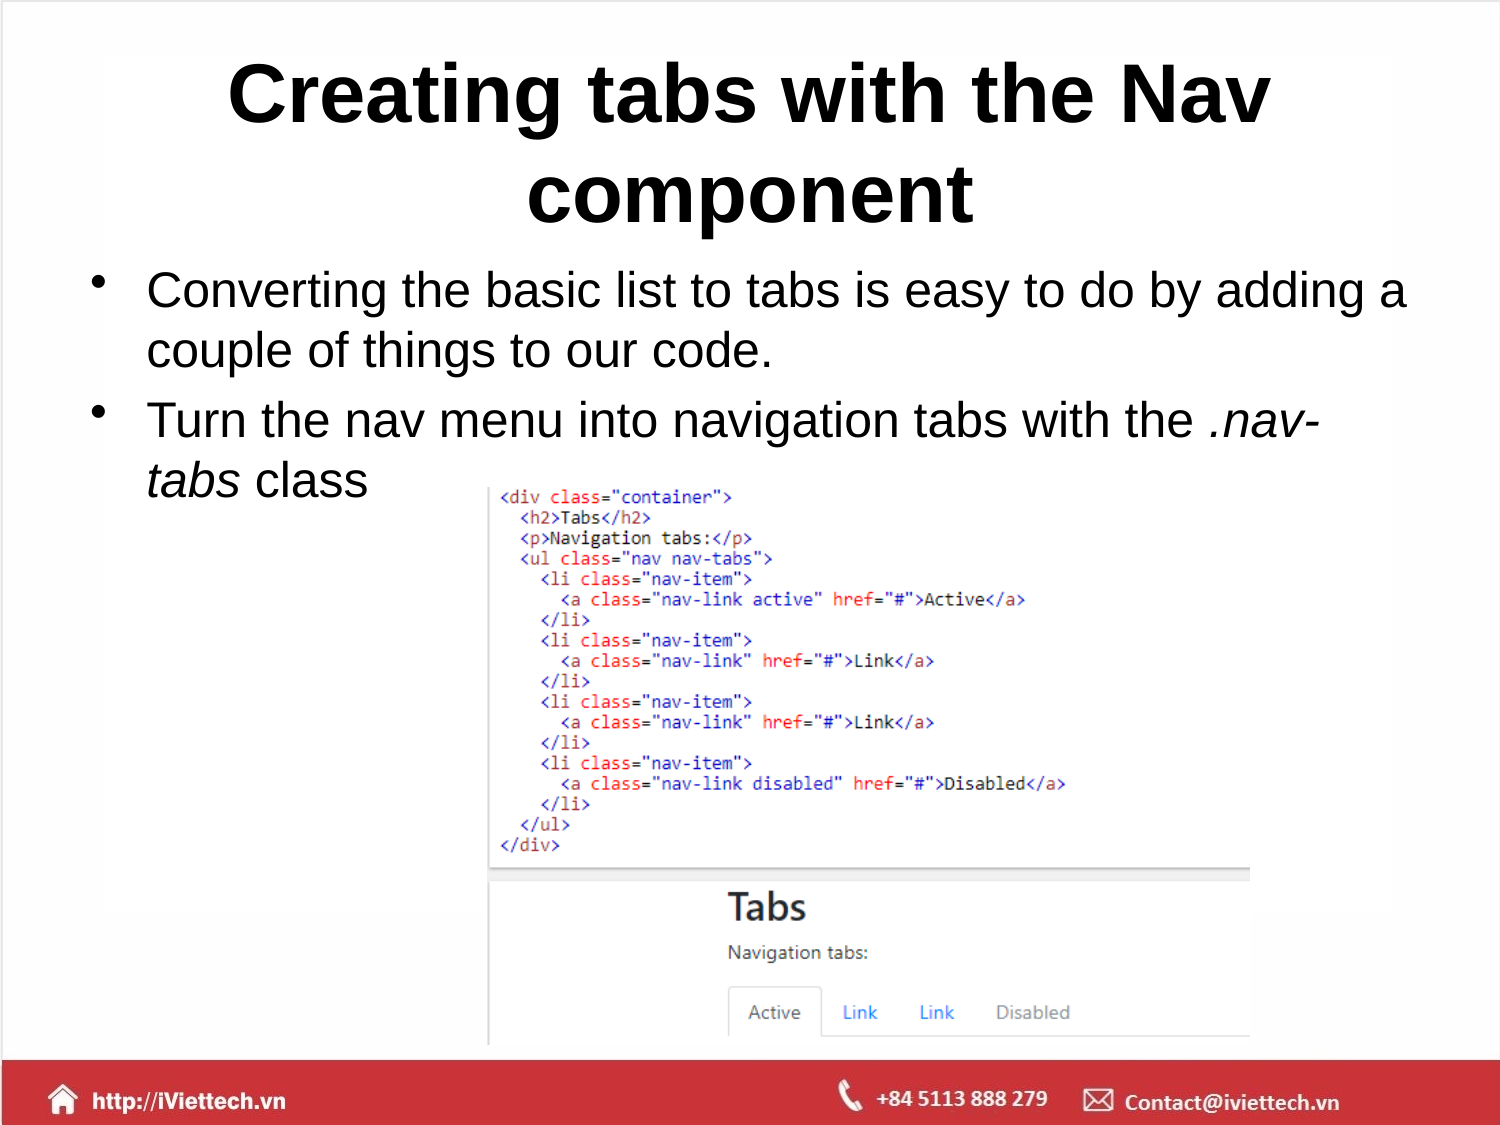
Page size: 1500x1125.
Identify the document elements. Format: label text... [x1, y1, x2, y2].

picture [0, 0, 1500, 1125]
list Converting the basic list to tabs is easy to do by adding a couple of things to our code. Turn the nav menu into navigation tabs with the .nav-tabs class [74, 249, 1426, 993]
title Creating tabs with the Nav component [74, 44, 1426, 233]
